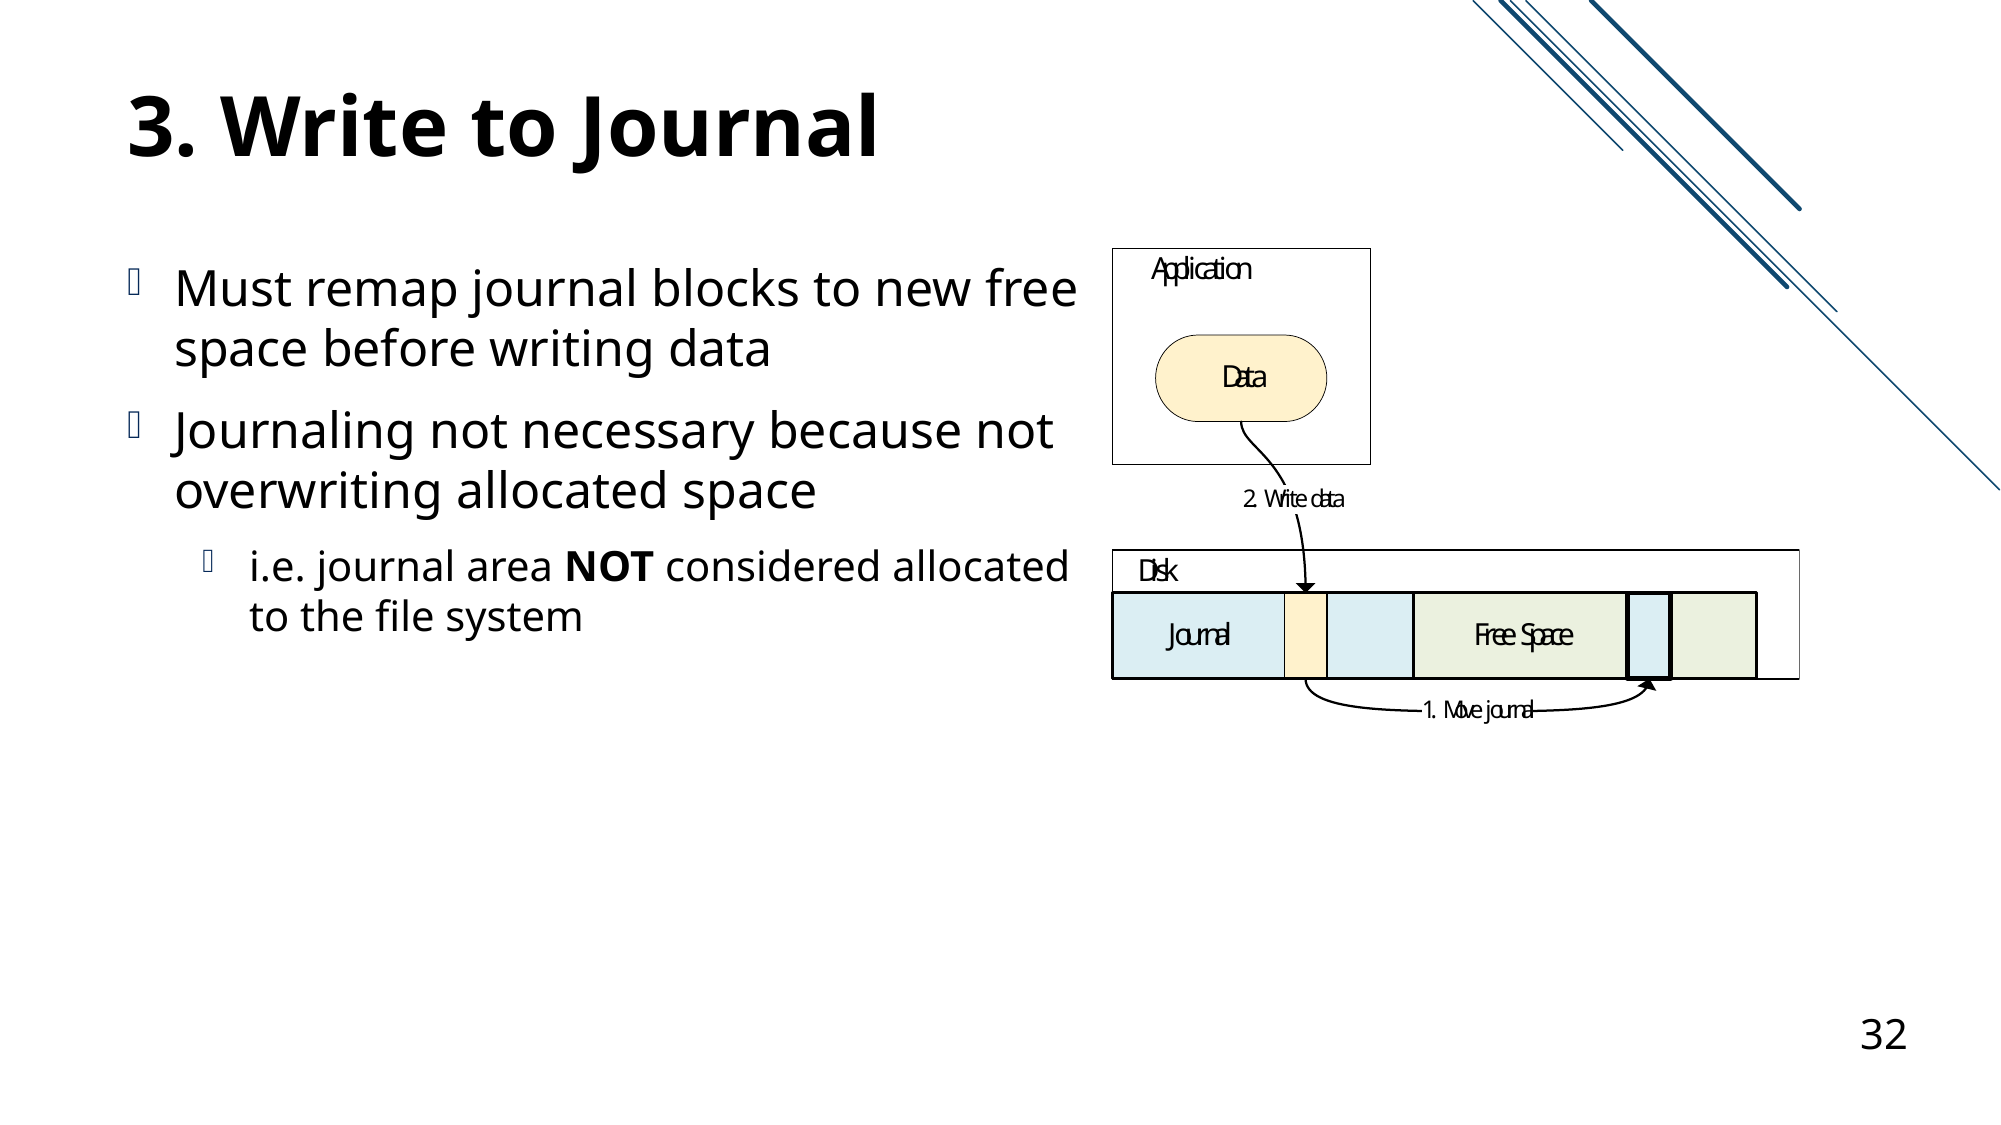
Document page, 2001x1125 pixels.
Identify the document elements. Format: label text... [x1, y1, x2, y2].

slide_number 32 [1799, 992, 1924, 1073]
picture [1110, 248, 1800, 727]
list Must remap journal blocks to new free space before writing data Journaling not necessary because not overwriting allocated space i.e. journal area NOT considered allocated to the file system [112, 248, 1111, 1013]
title 3. Write to Journal [112, 0, 1800, 248]
